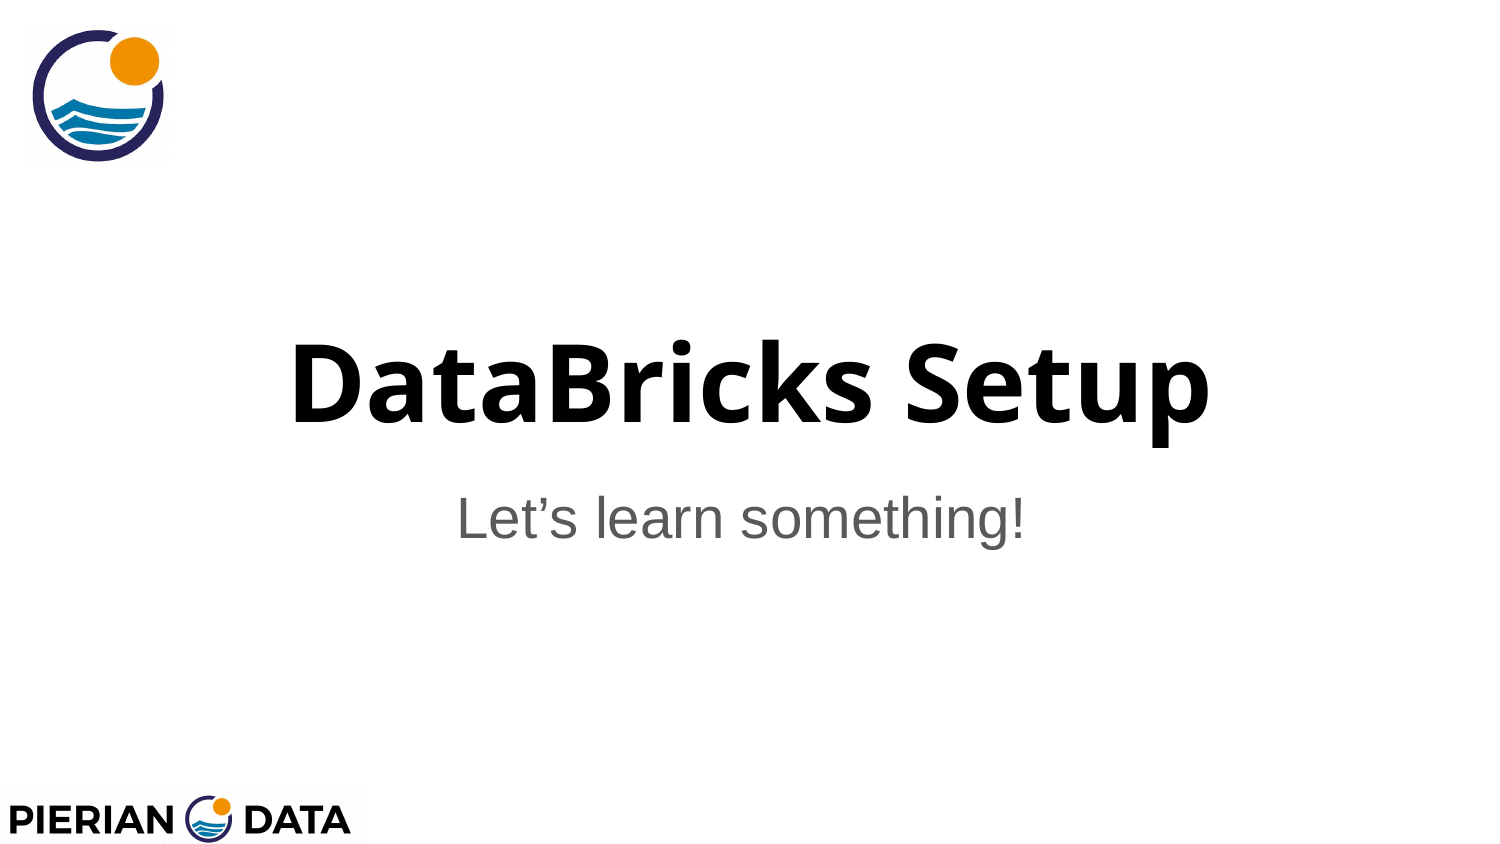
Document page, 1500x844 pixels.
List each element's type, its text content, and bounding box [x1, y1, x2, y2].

subtitle Let’s learn something! [51, 464, 1449, 595]
picture [24, 24, 172, 167]
picture [0, 787, 368, 844]
title DataBricks Setup [51, 122, 1449, 459]
